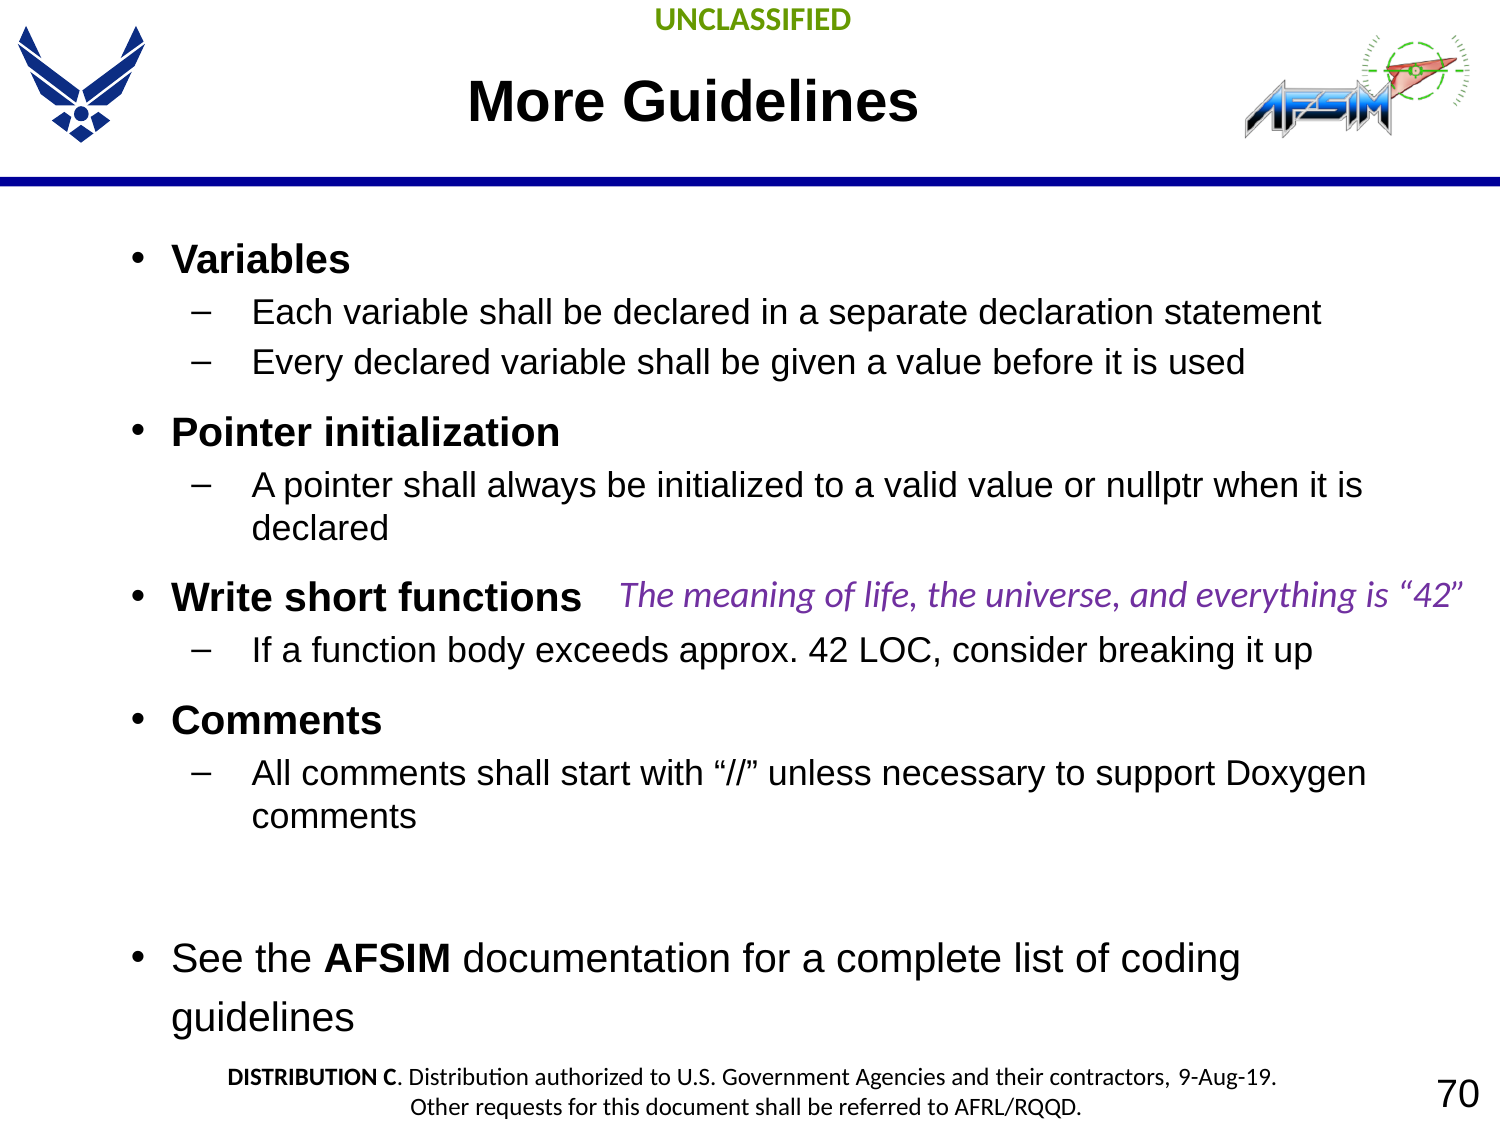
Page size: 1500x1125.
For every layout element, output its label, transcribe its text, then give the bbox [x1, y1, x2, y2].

list Variables Each variable shall be declared in a separate declaration statement Every declared variable shall be given a value before it is used Pointer initialization A pointer shall always be initialized to a valid value or nullptr when it is declared Write short functions If a function body exceeds approx. 42 LOC, consider breaking it up Comments All comments shall start with “//” unless necessary to support Doxygen comments See the AFSIM documentation for a complete list of coding guidelines [75, 212, 1425, 1050]
picture [1238, 22, 1483, 147]
title More Guidelines [150, 4, 1238, 193]
text_box The meaning of life, the universe, and everything is “42” [604, 562, 1483, 623]
